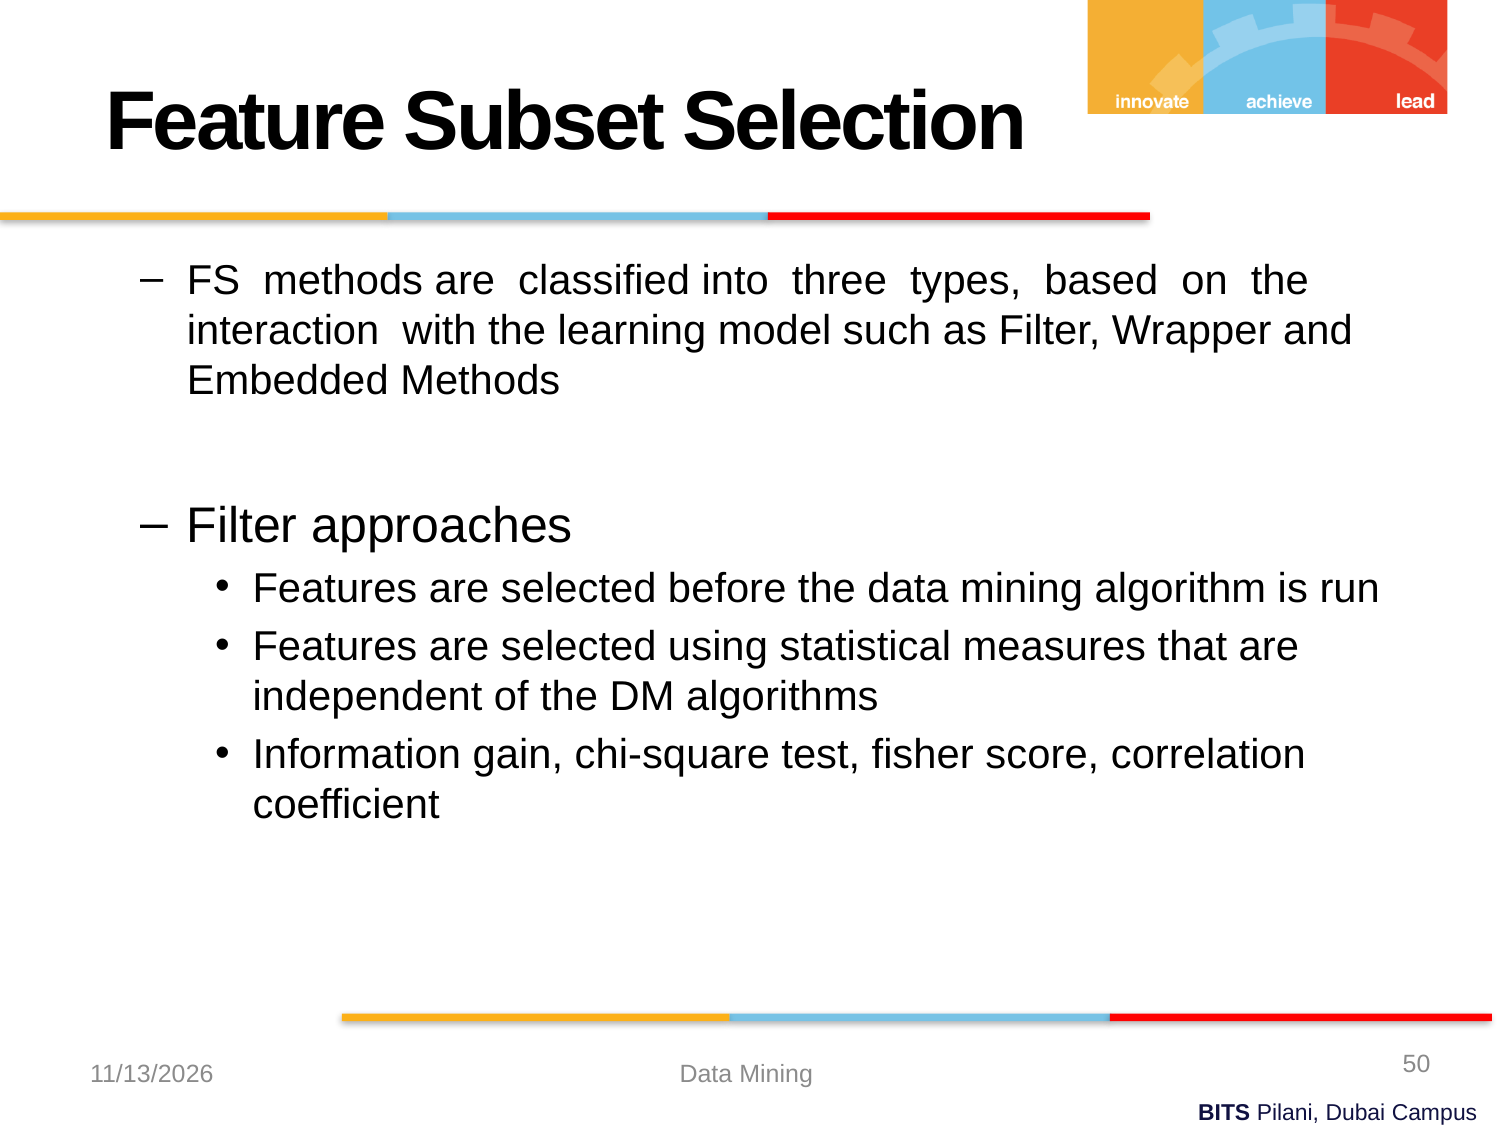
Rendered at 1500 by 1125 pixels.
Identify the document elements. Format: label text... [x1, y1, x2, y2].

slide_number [75, 1042, 425, 1103]
title Feature Subset Selection [90, 22, 1096, 210]
list FS methods are classified into three types, based on the interaction with the learning model such as Filter, Wrapper and Embedded Methods Filter approaches Features are selected before the data mining algorithm is run Features are selected using statistical measures that are independent of the DM algorithms Information gain, chi-square test, fisher score, correlation coefficient [50, 245, 1400, 988]
picture [1087, 0, 1448, 114]
footer Data Mining [512, 1042, 988, 1103]
slide_number 50 [1095, 1032, 1446, 1093]
